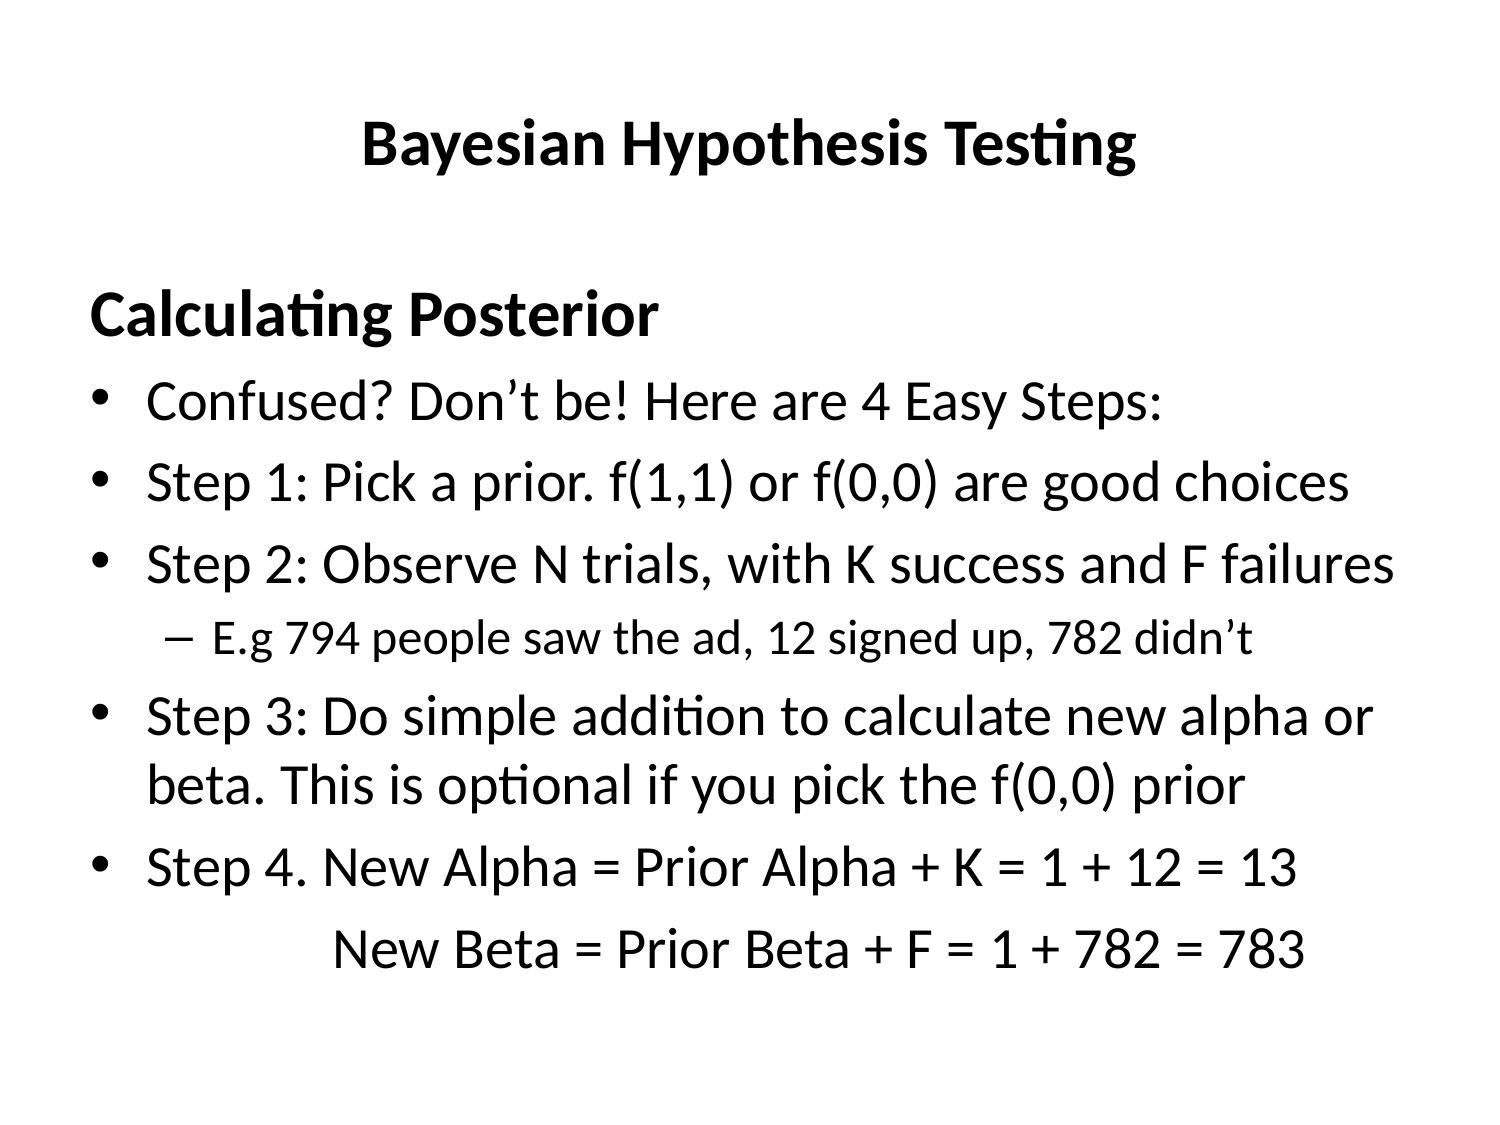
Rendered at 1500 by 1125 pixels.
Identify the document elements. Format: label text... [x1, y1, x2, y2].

title Bayesian Hypothesis Testing [75, 45, 1425, 233]
list Calculating Posterior Confused? Don’t be! Here are 4 Easy Steps: Step 1: Pick a prior. f(1,1) or f(0,0) are good choices Step 2: Observe N trials, with K success and F failures E.g 794 people saw the ad, 12 signed up, 782 didn’t Step 3: Do simple addition to calculate new alpha or beta. This is optional if you pick the f(0,0) prior Step 4. New Alpha = Prior Alpha + K = 1 + 12 = 13 New Beta = Prior Beta + F = 1 + 782 = 783 [75, 262, 1425, 1005]
